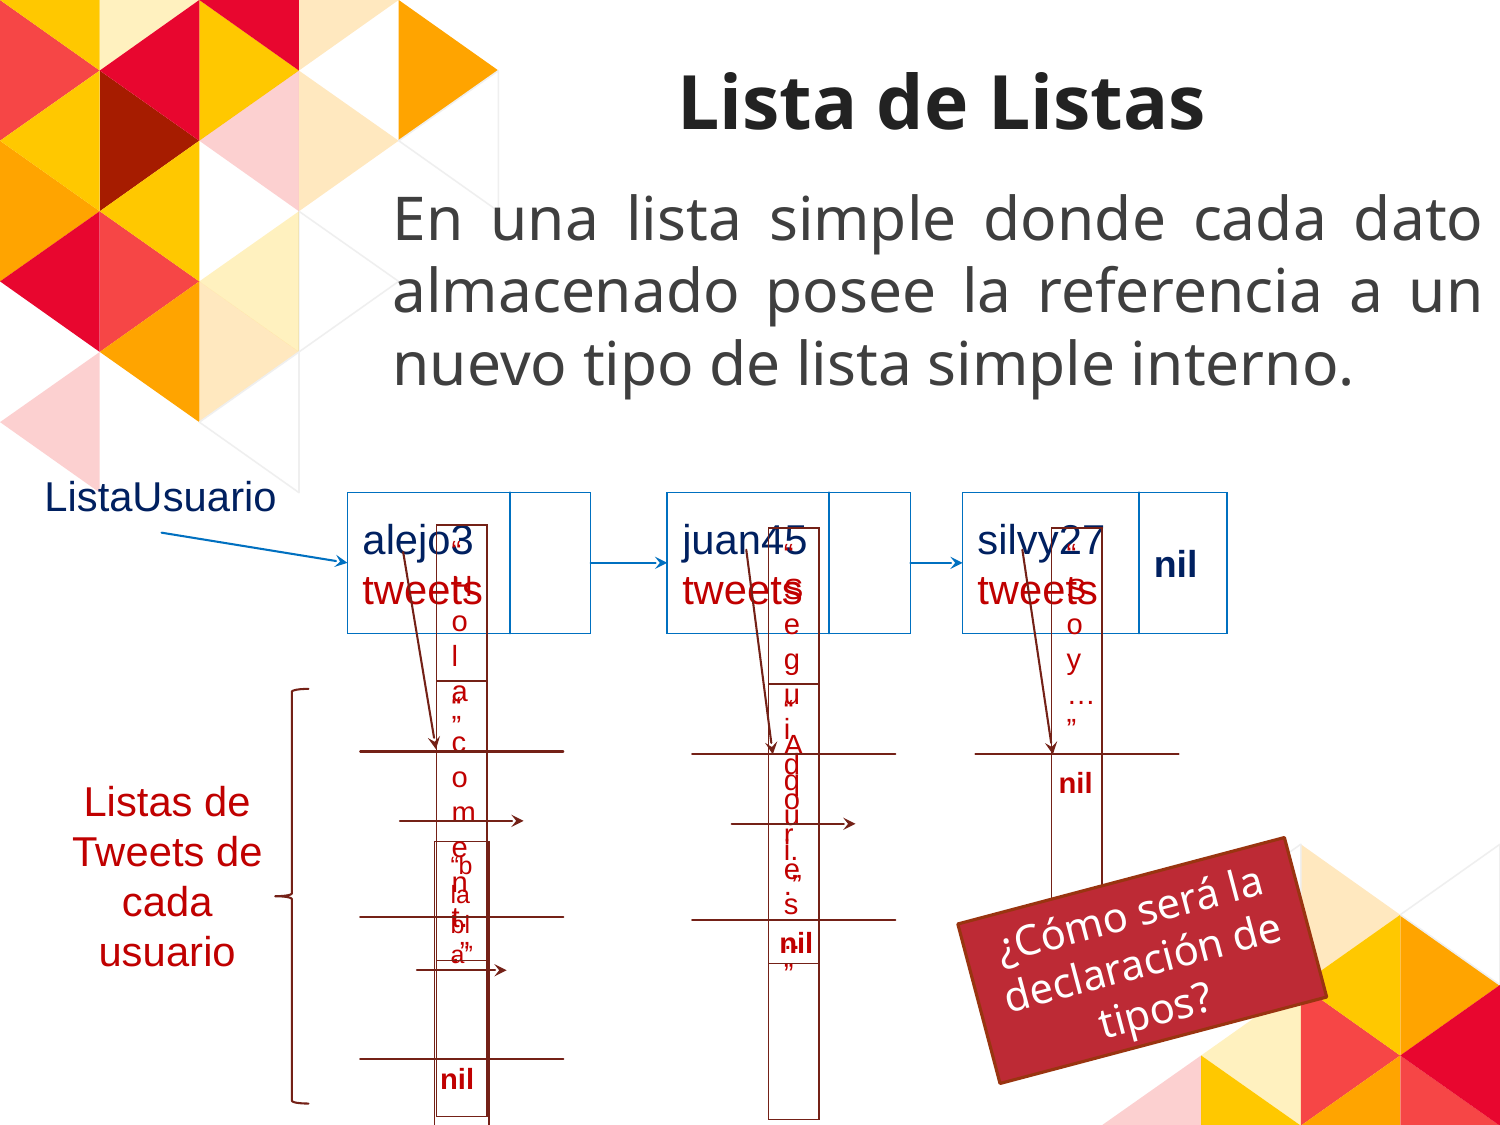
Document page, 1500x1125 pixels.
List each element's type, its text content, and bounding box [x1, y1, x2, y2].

title Lista de Listas [662, 47, 1500, 215]
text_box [975, 611, 1179, 808]
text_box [359, 611, 564, 1104]
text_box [34, 688, 309, 1104]
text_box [691, 612, 896, 968]
text_box En una lista simple donde cada dato almacenado posee la referencia a un nuevo tipo de lista simple interno. [377, 172, 1500, 405]
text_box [29, 462, 1228, 634]
text_box ¿Cómo será la declaración de tipos? [957, 837, 1327, 1084]
